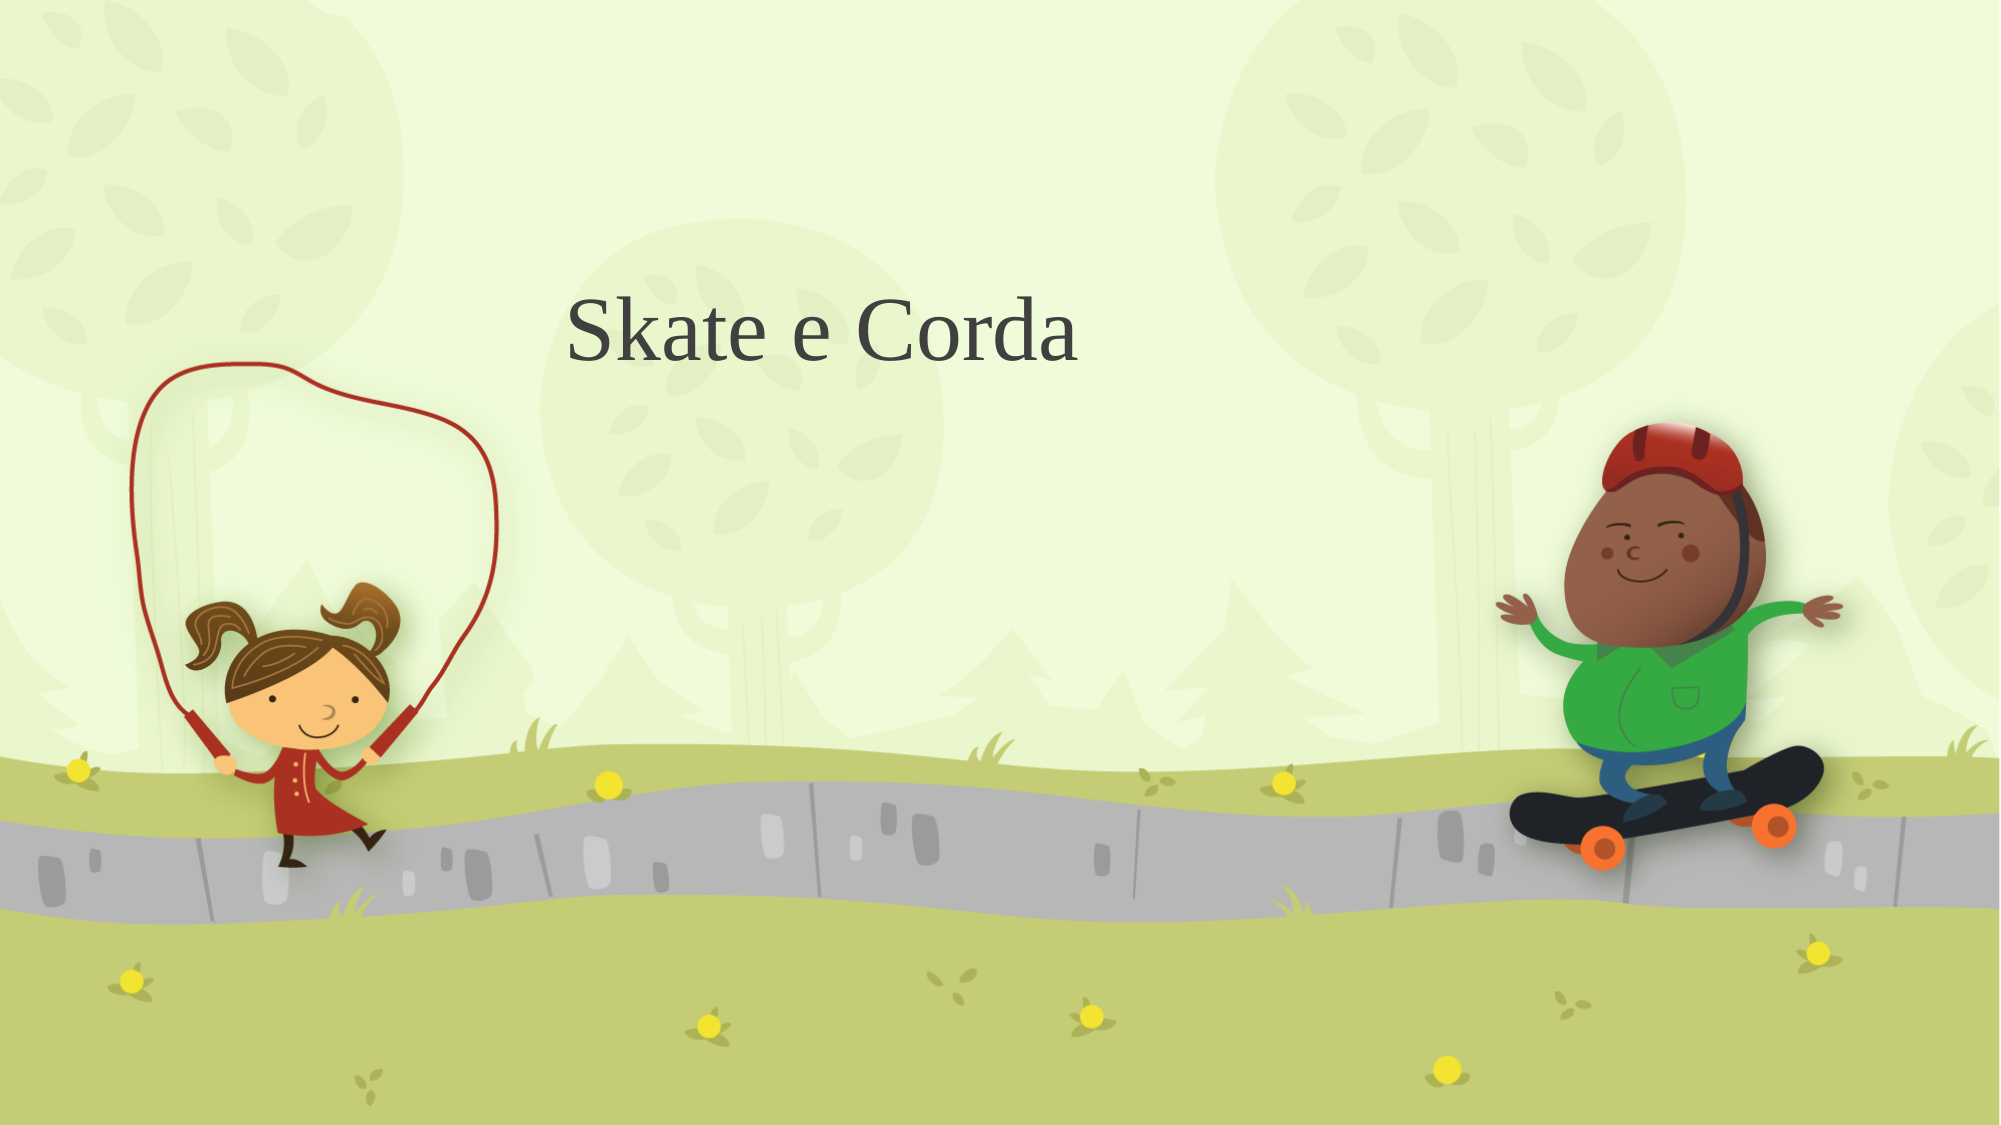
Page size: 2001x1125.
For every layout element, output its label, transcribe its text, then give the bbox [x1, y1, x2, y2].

picture [0, 0, 2000, 1125]
title Skate e Corda [549, 87, 1750, 388]
